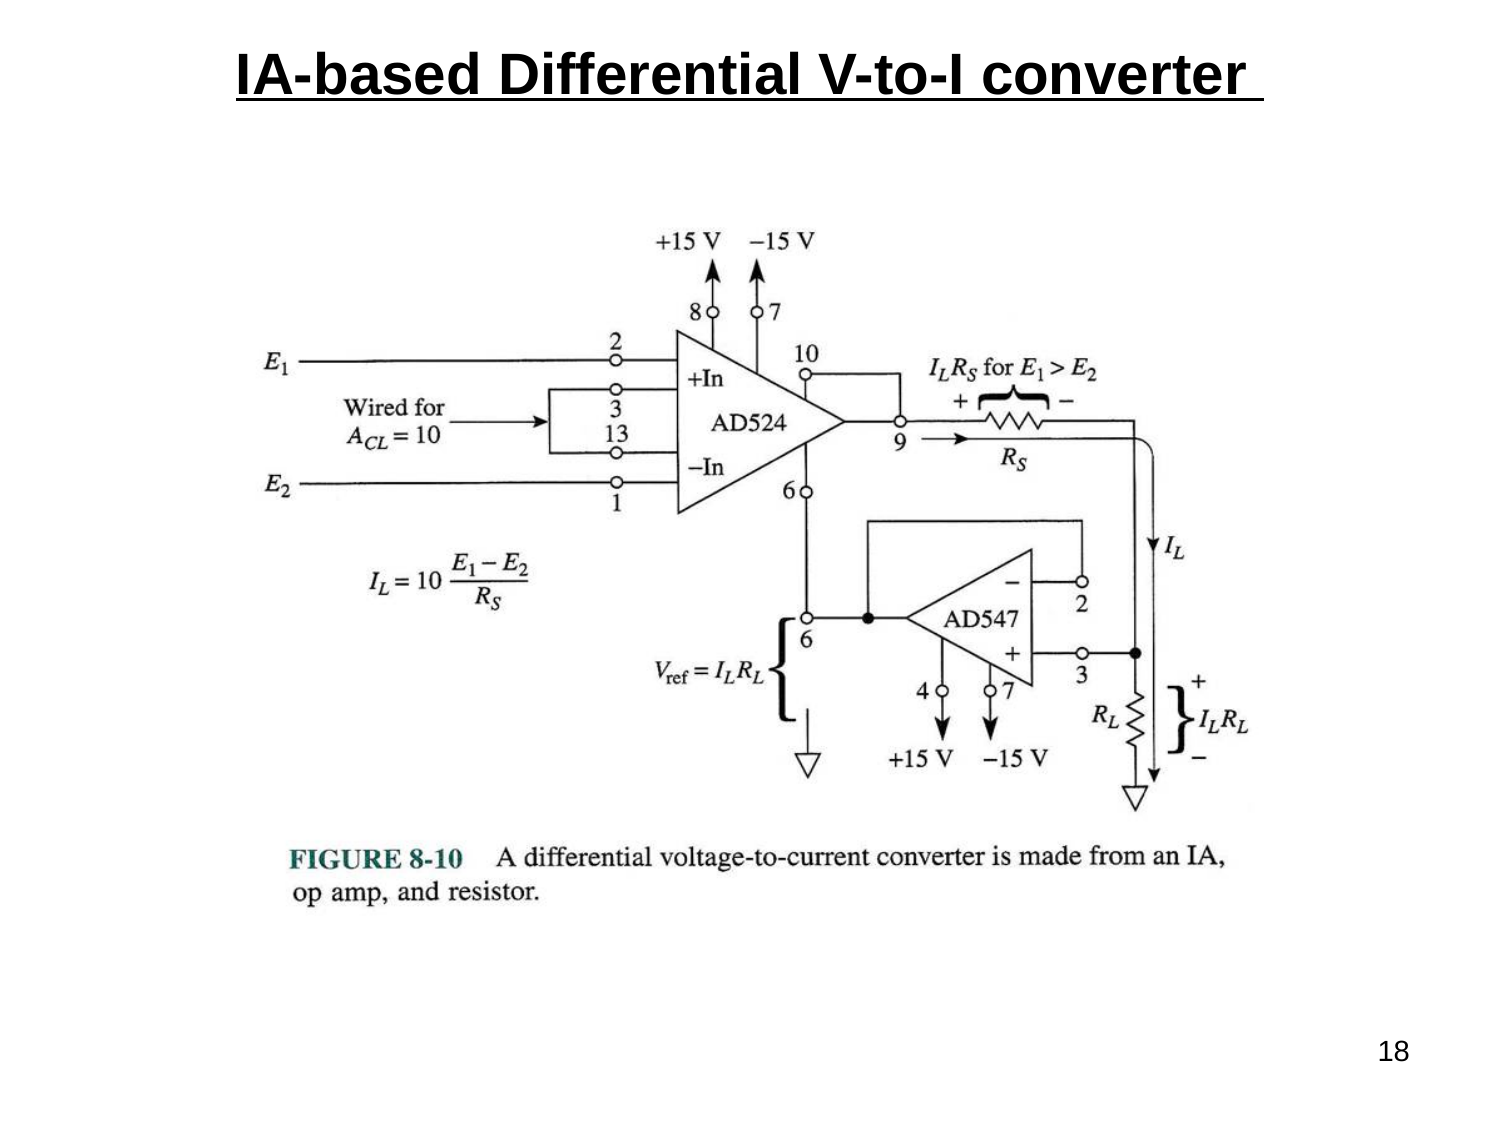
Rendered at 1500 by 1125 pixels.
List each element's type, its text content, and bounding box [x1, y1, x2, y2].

slide_number 18 [1074, 1024, 1426, 1103]
title IA-based Differential V-to-I converter [74, 42, 1426, 171]
picture [225, 218, 1272, 917]
